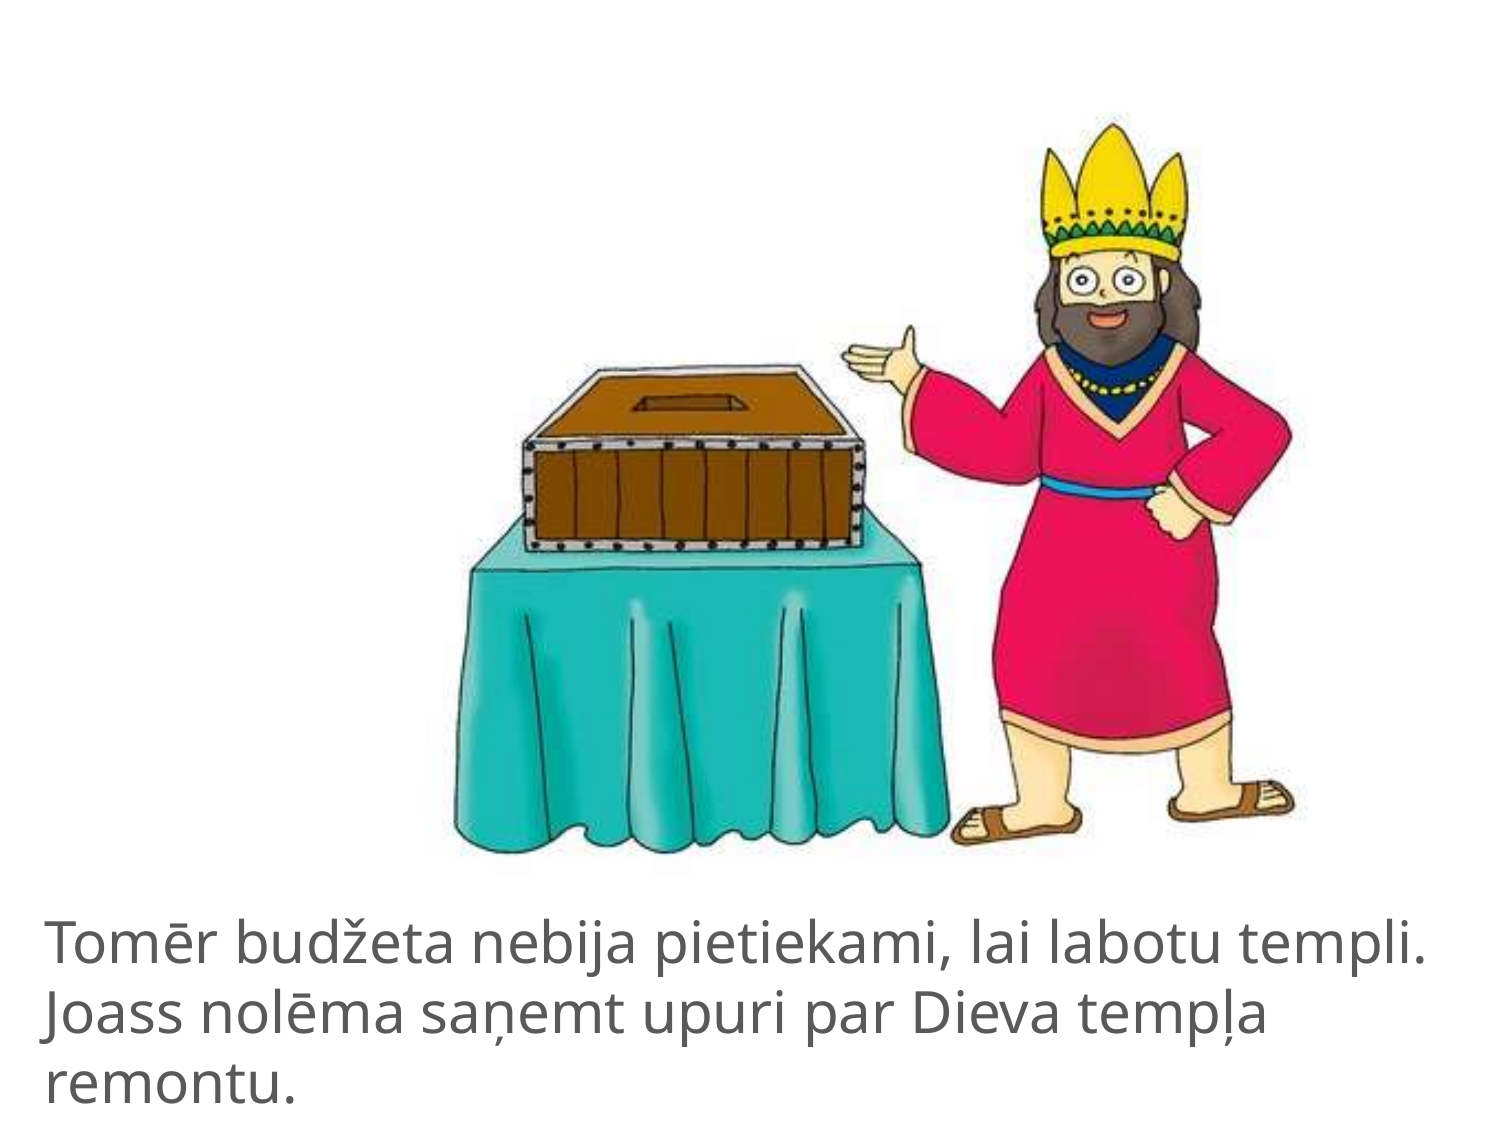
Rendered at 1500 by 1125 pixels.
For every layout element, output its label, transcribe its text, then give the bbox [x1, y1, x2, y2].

text_box Tomēr budžeta nebija pietiekami, lai labotu templi. Joass nolēma saņemt upuri par Dieva tempļa remontu. [29, 897, 1500, 1123]
picture [2, 6, 1436, 894]
